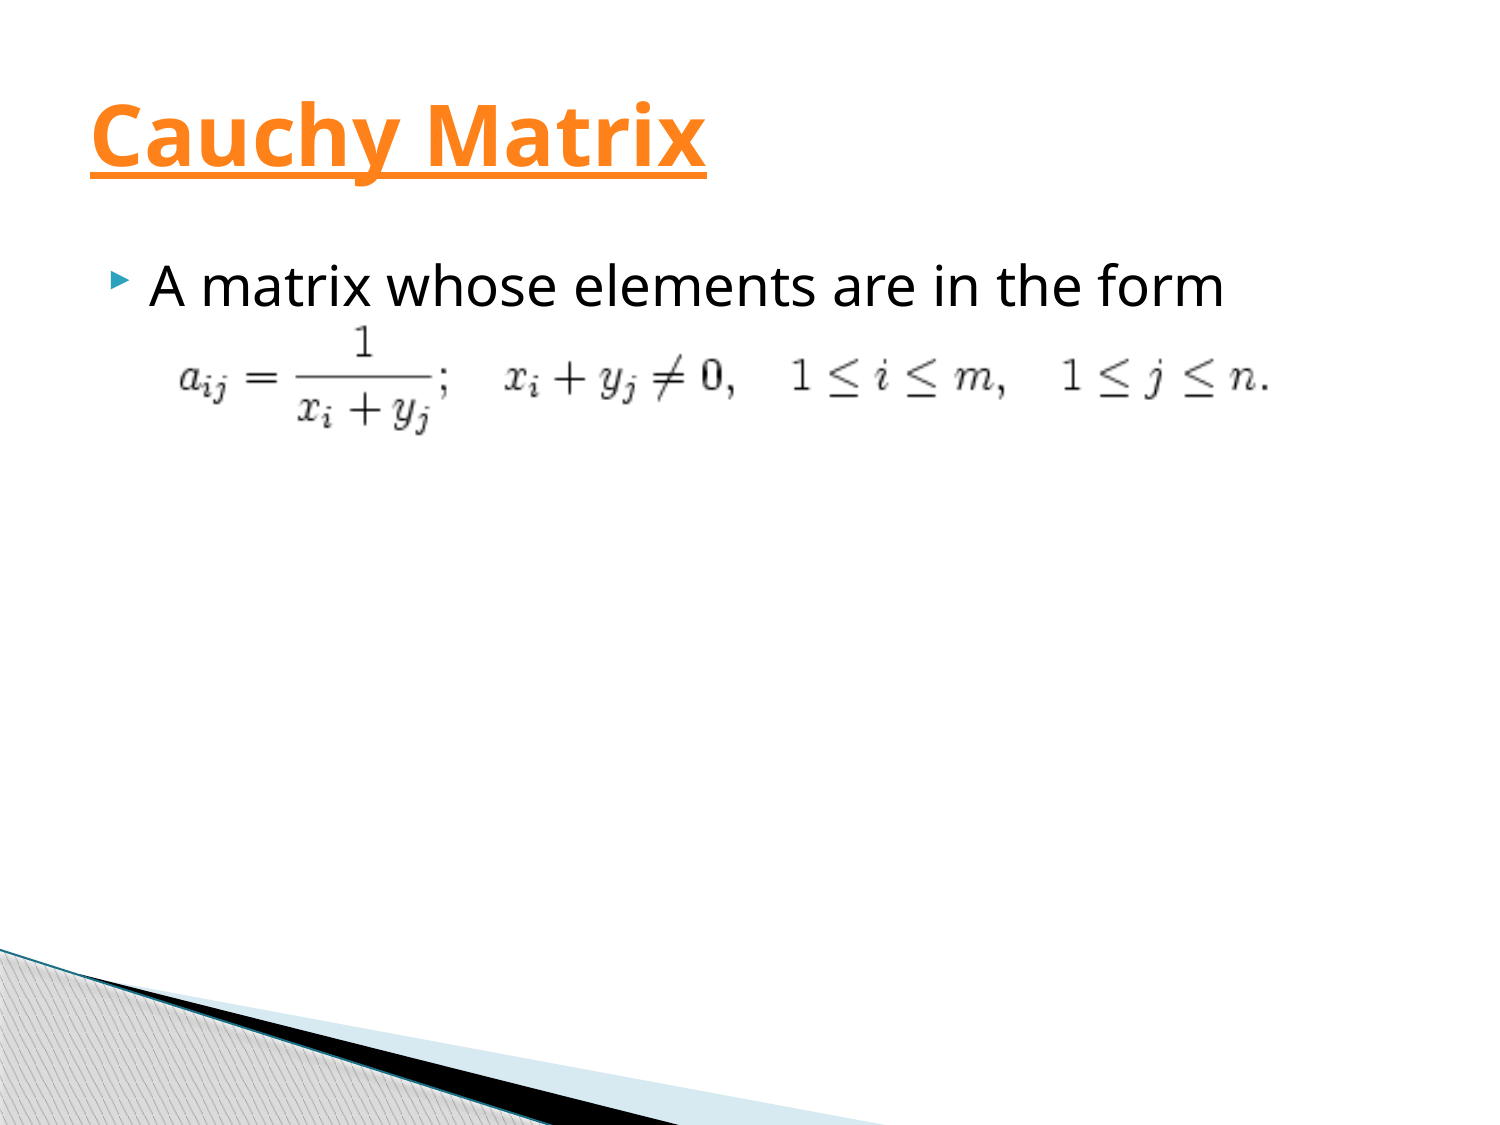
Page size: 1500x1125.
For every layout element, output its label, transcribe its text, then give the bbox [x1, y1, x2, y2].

picture [174, 324, 1276, 438]
title Cauchy Matrix [75, 45, 1425, 233]
list A matrix whose elements are in the form [75, 243, 1425, 986]
